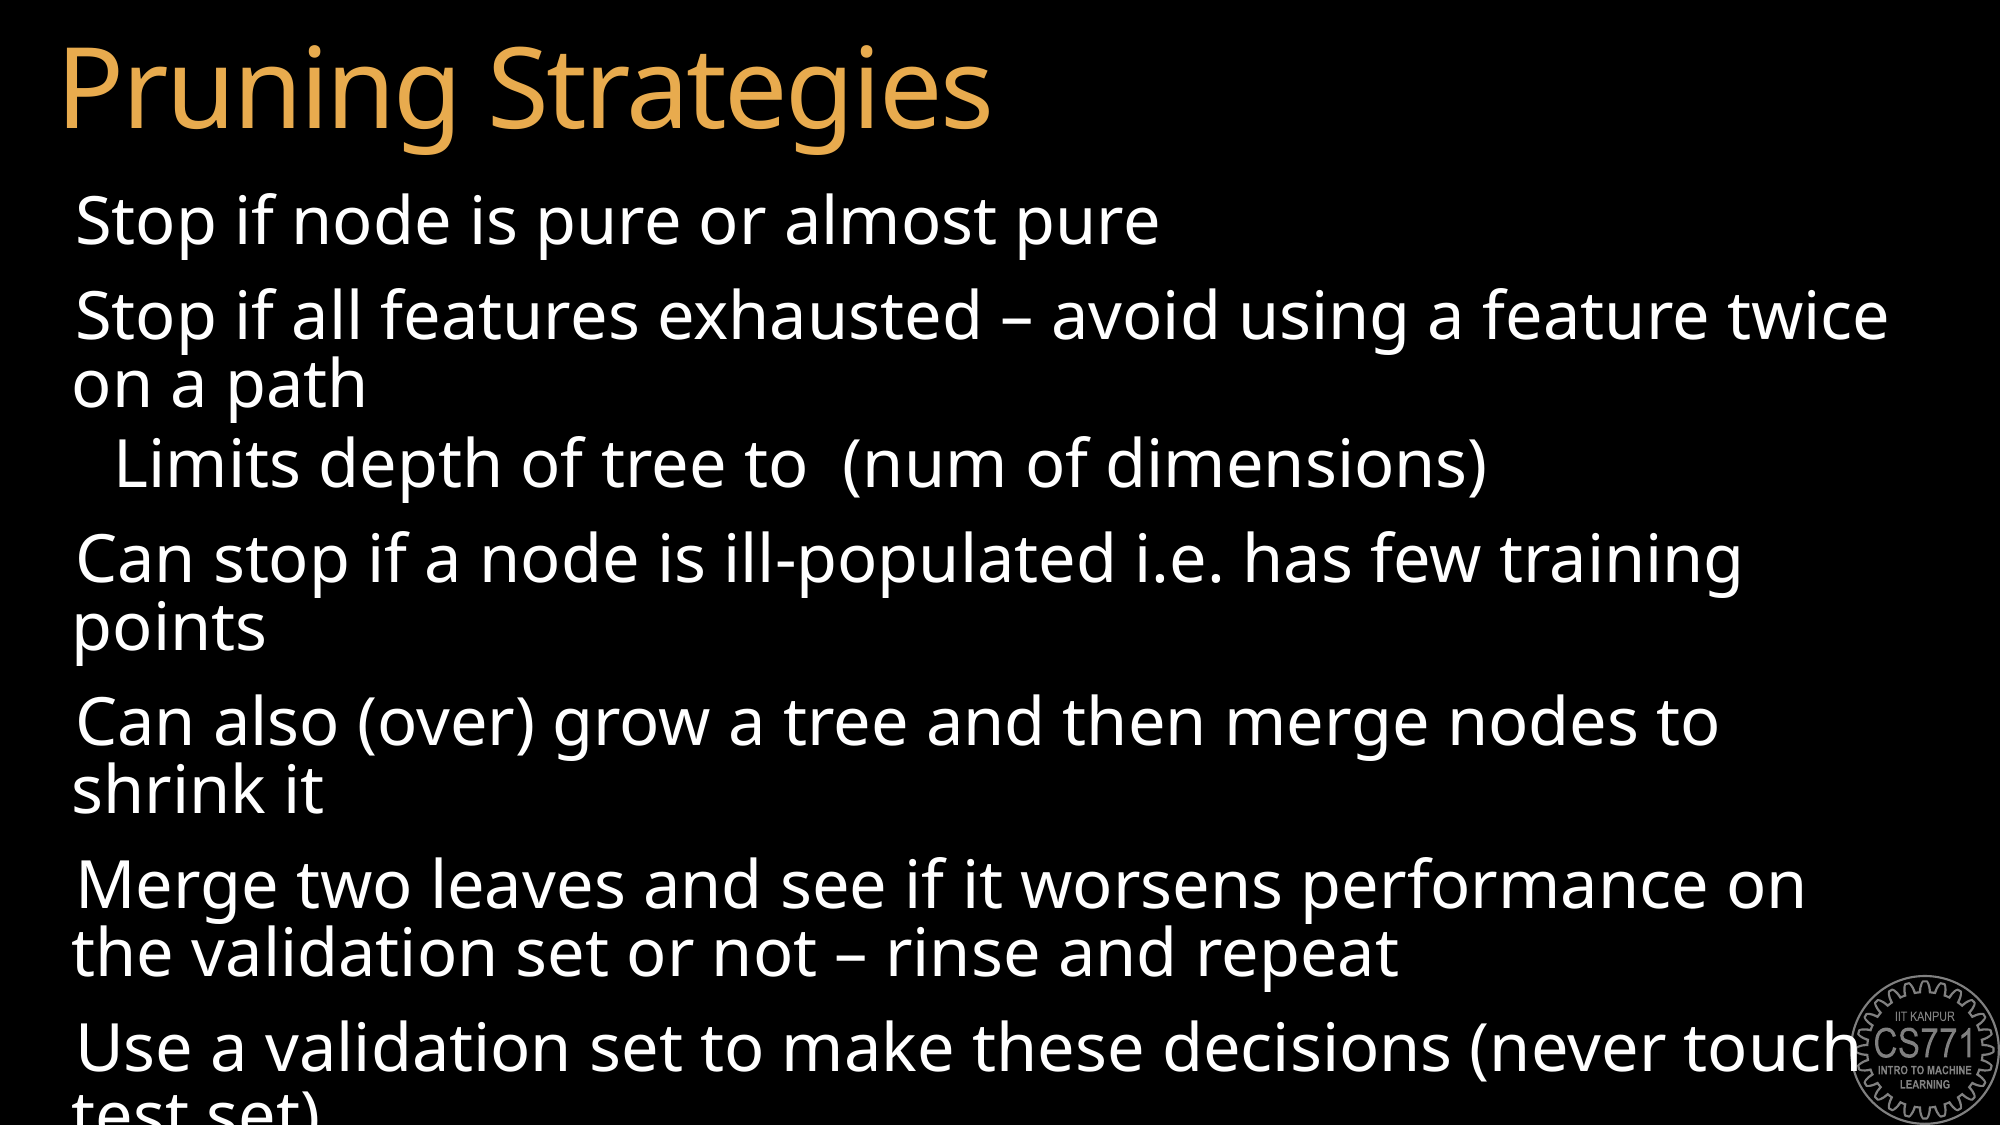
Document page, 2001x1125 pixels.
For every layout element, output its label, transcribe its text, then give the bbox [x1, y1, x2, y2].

title Pruning Strategies [41, 5, 1945, 183]
